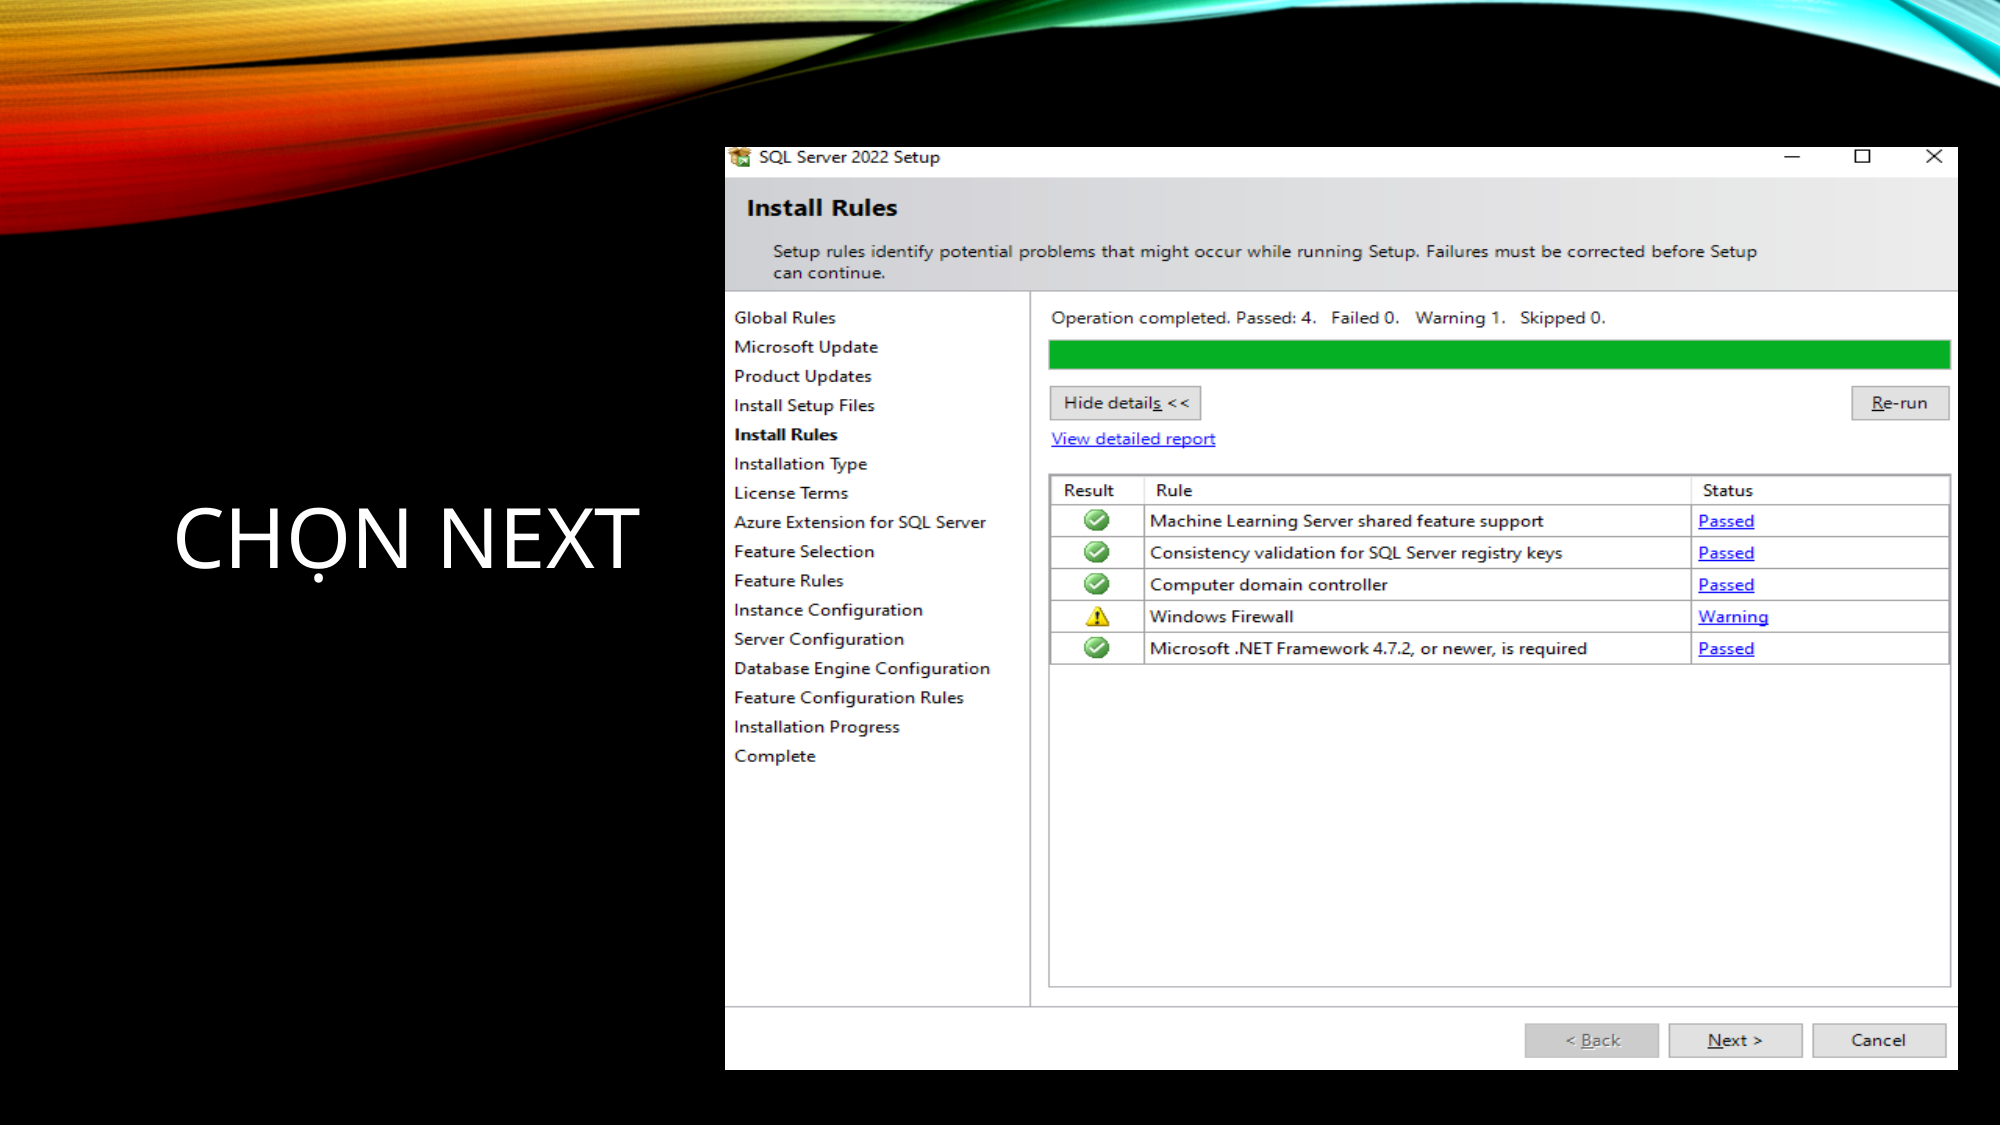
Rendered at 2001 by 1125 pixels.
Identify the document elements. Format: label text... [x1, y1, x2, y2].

title CHỌN NEXT [133, 435, 657, 648]
picture [0, 0, 2000, 1071]
